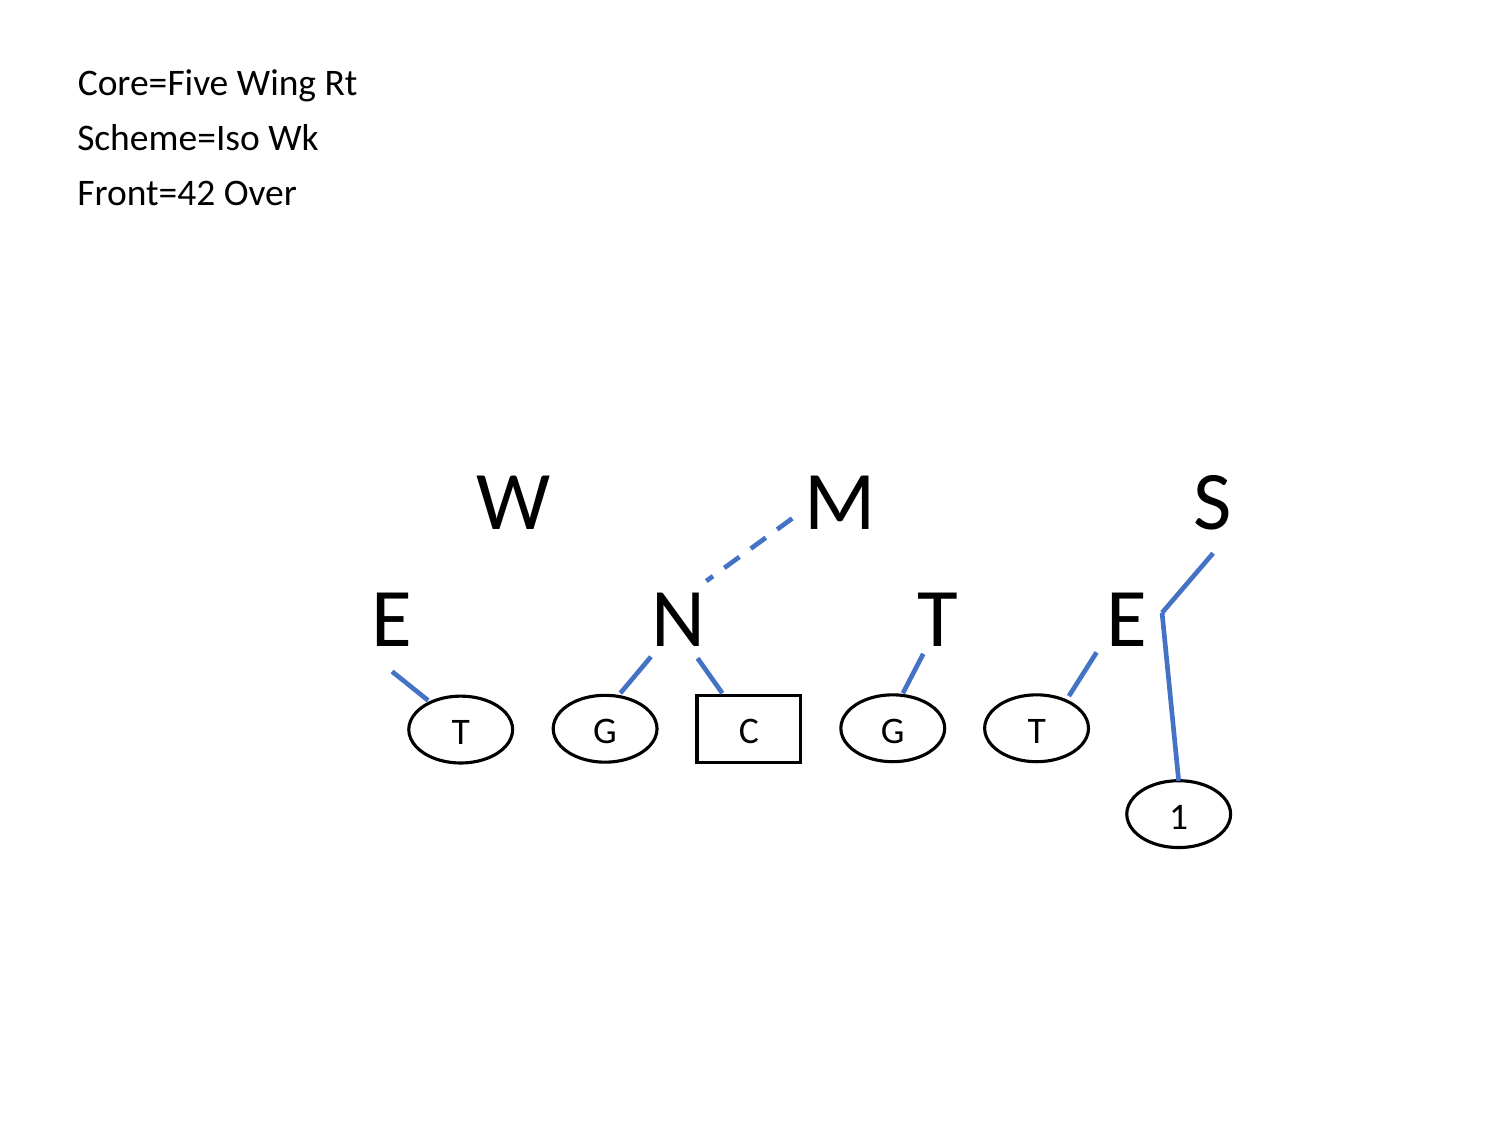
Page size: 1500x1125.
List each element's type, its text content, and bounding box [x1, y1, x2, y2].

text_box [902, 653, 924, 694]
text_box C [696, 694, 802, 763]
text_box G [839, 693, 946, 763]
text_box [706, 518, 793, 581]
text_box M [789, 438, 891, 554]
text_box T [983, 693, 1090, 763]
text_box W [461, 438, 566, 554]
text_box E [356, 555, 428, 671]
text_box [392, 671, 429, 701]
text_box N [636, 555, 721, 671]
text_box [697, 658, 723, 694]
text_box Front=42 Over [62, 166, 312, 221]
text_box T [407, 695, 514, 765]
text_box S [1179, 438, 1248, 554]
text_box 1 [1125, 779, 1232, 849]
text_box Core=Five Wing Rt [63, 50, 373, 111]
text_box G [552, 694, 659, 764]
text_box T [903, 555, 974, 671]
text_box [1162, 614, 1179, 781]
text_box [620, 656, 651, 694]
text_box E [1091, 555, 1162, 671]
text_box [1068, 652, 1097, 697]
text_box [1162, 554, 1214, 614]
text_box Scheme=Iso Wk [62, 105, 334, 166]
